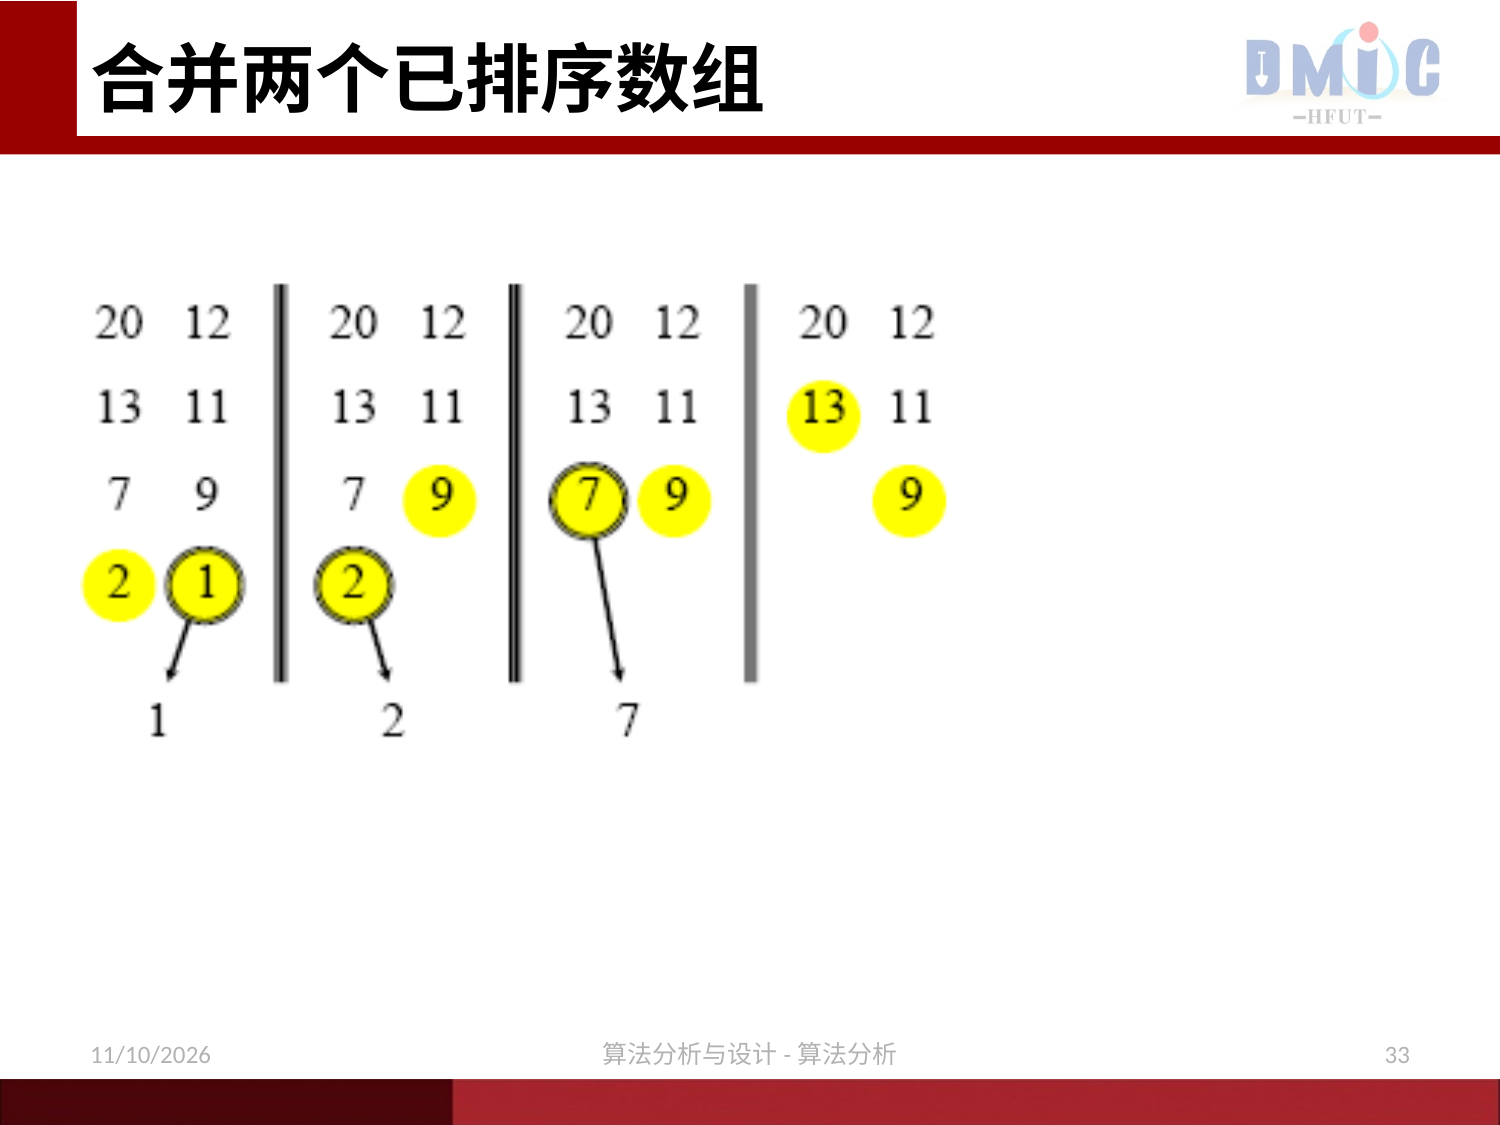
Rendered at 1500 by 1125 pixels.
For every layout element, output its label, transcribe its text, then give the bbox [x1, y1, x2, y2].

footer 算法分析与设计-算法分析 [466, 1023, 1034, 1084]
slide_number 33 [1074, 1023, 1425, 1084]
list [76, 266, 1164, 870]
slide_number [75, 1023, 425, 1084]
picture [0, 1079, 1500, 1125]
title 合并两个已排序数组 [74, 20, 1426, 130]
